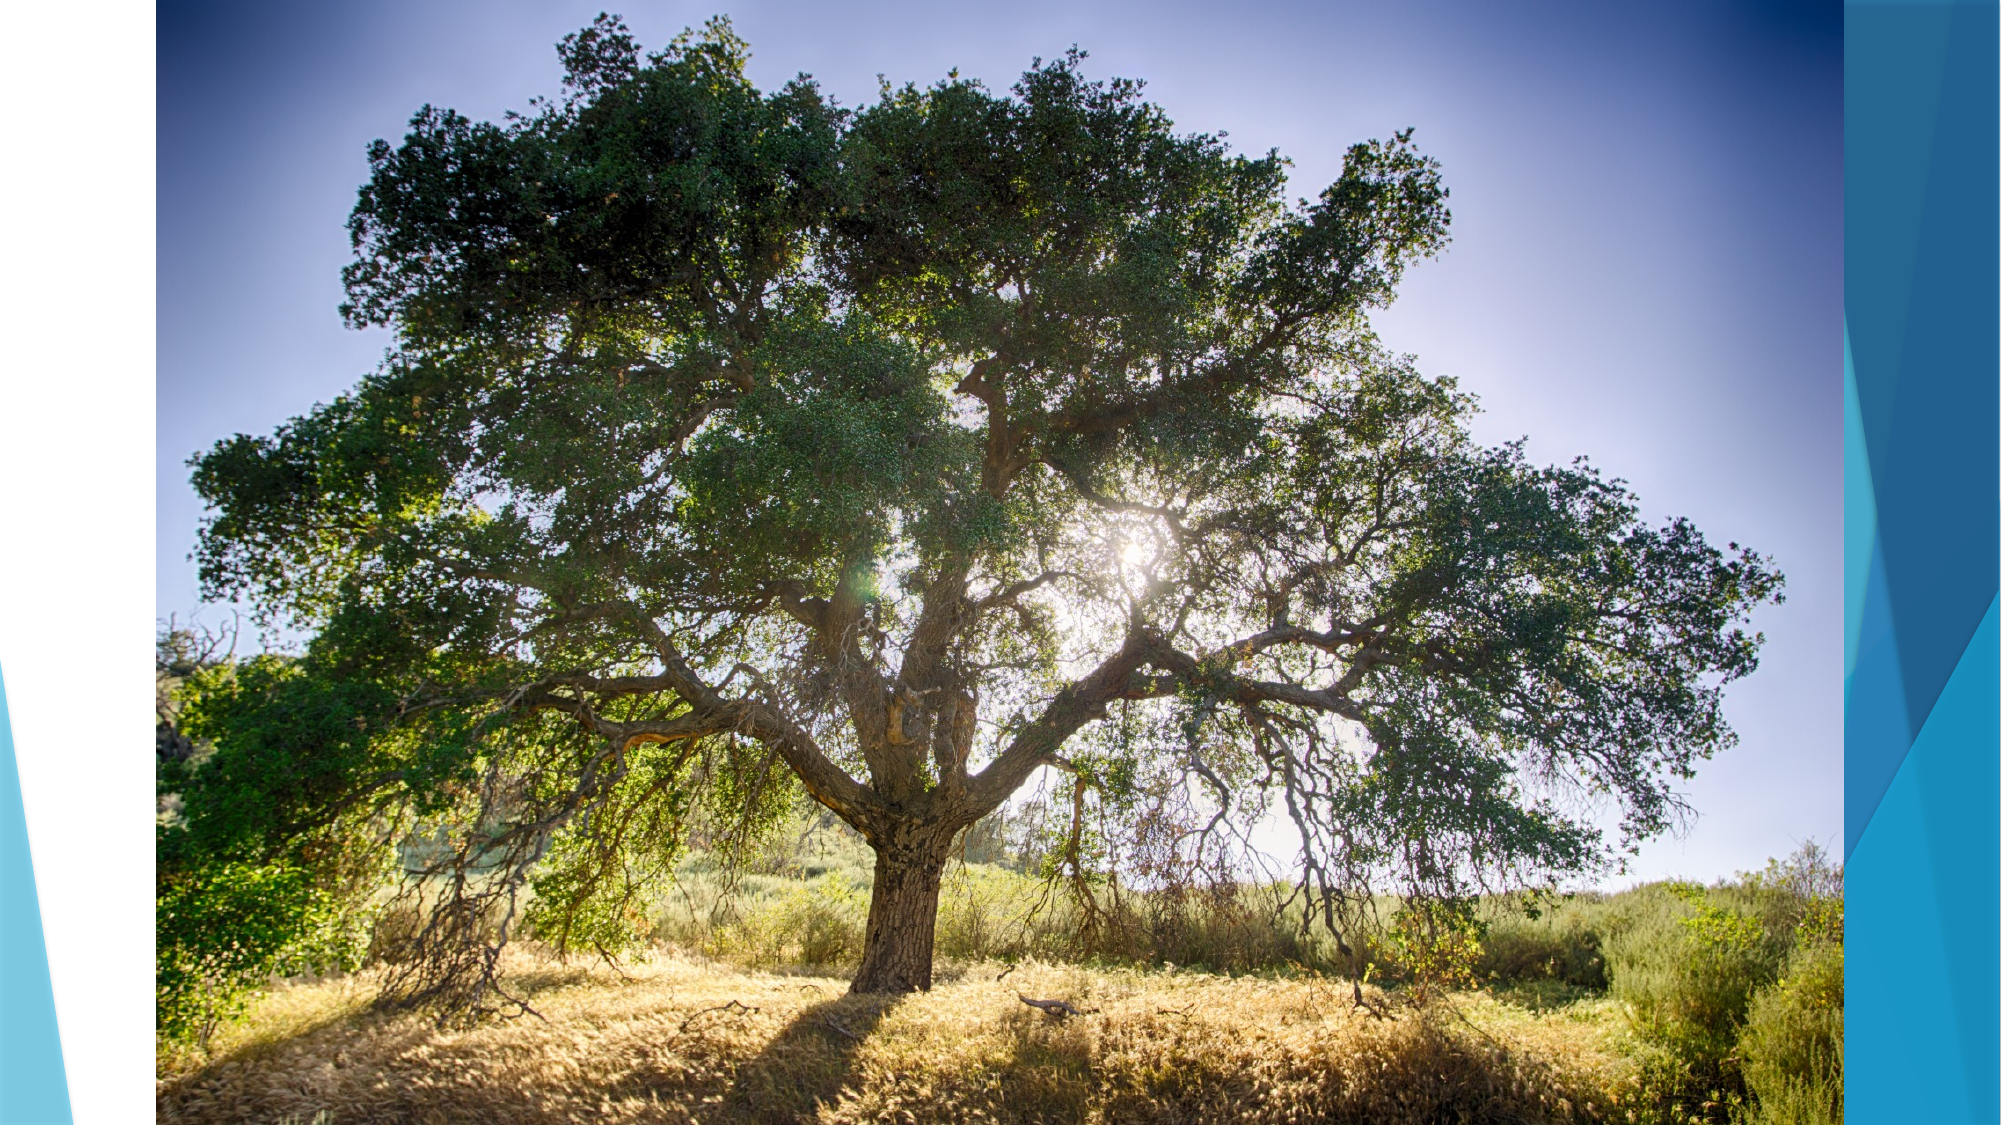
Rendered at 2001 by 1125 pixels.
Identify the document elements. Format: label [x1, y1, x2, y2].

picture [155, 0, 1845, 1125]
